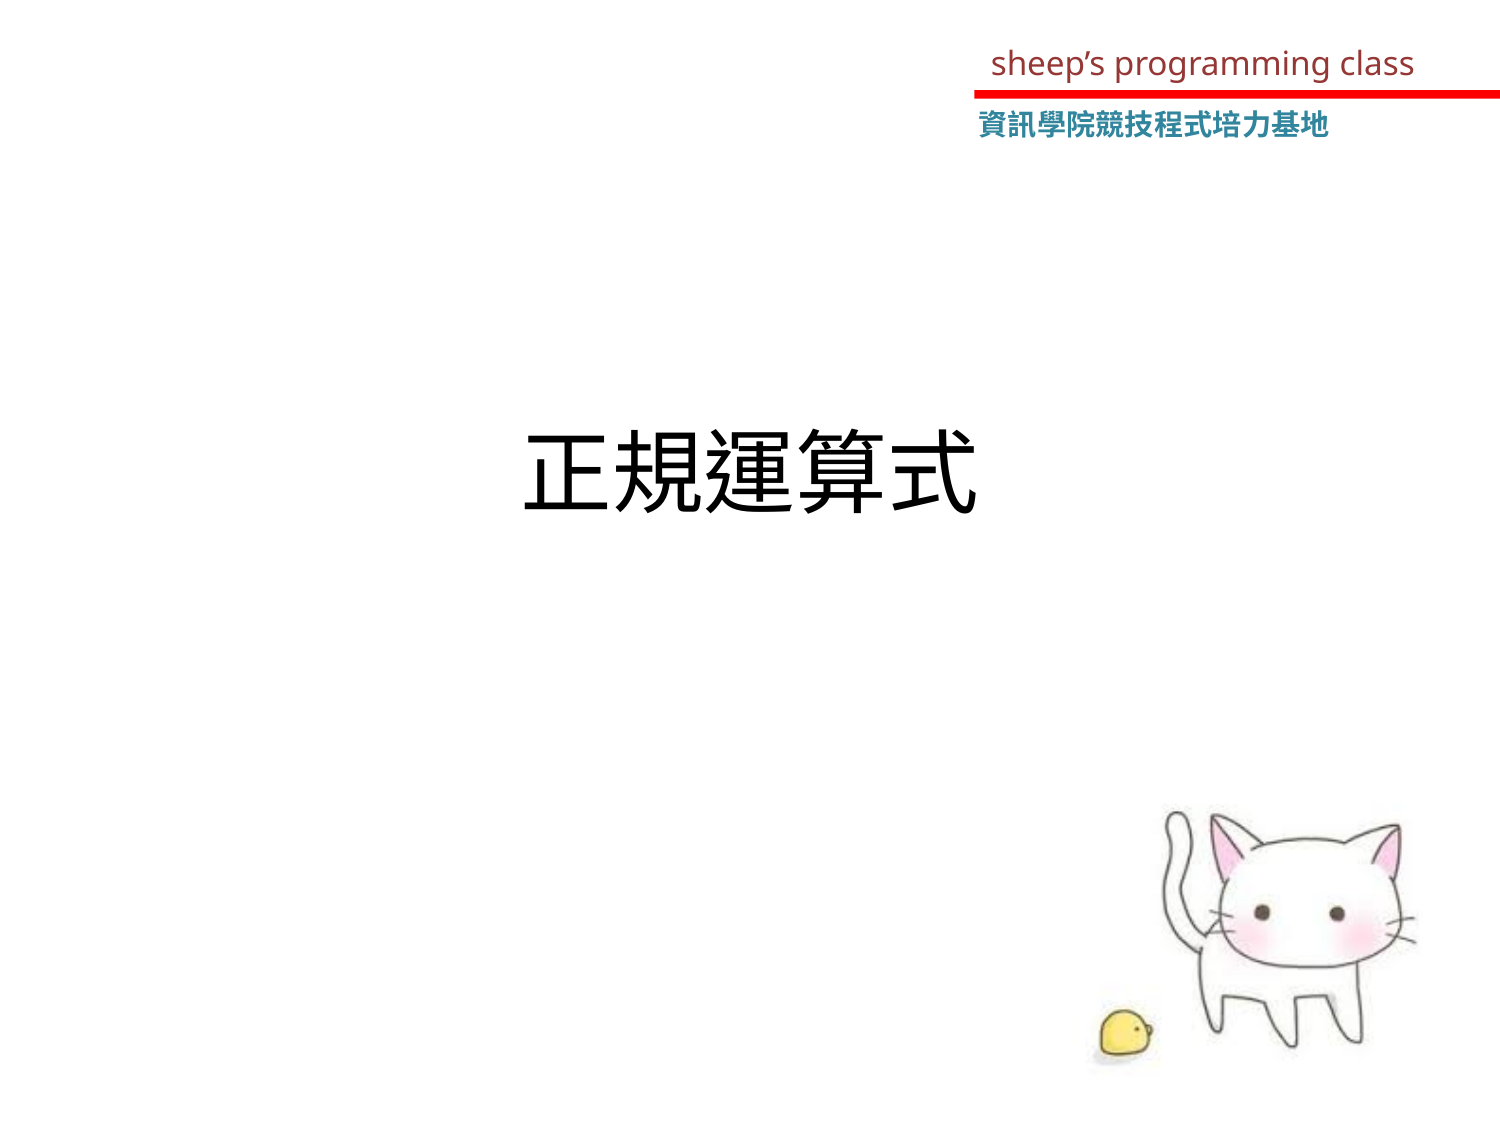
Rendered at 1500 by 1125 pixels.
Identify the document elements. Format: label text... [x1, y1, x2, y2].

title 正規運算式 [112, 349, 1388, 591]
picture [1071, 744, 1436, 1106]
